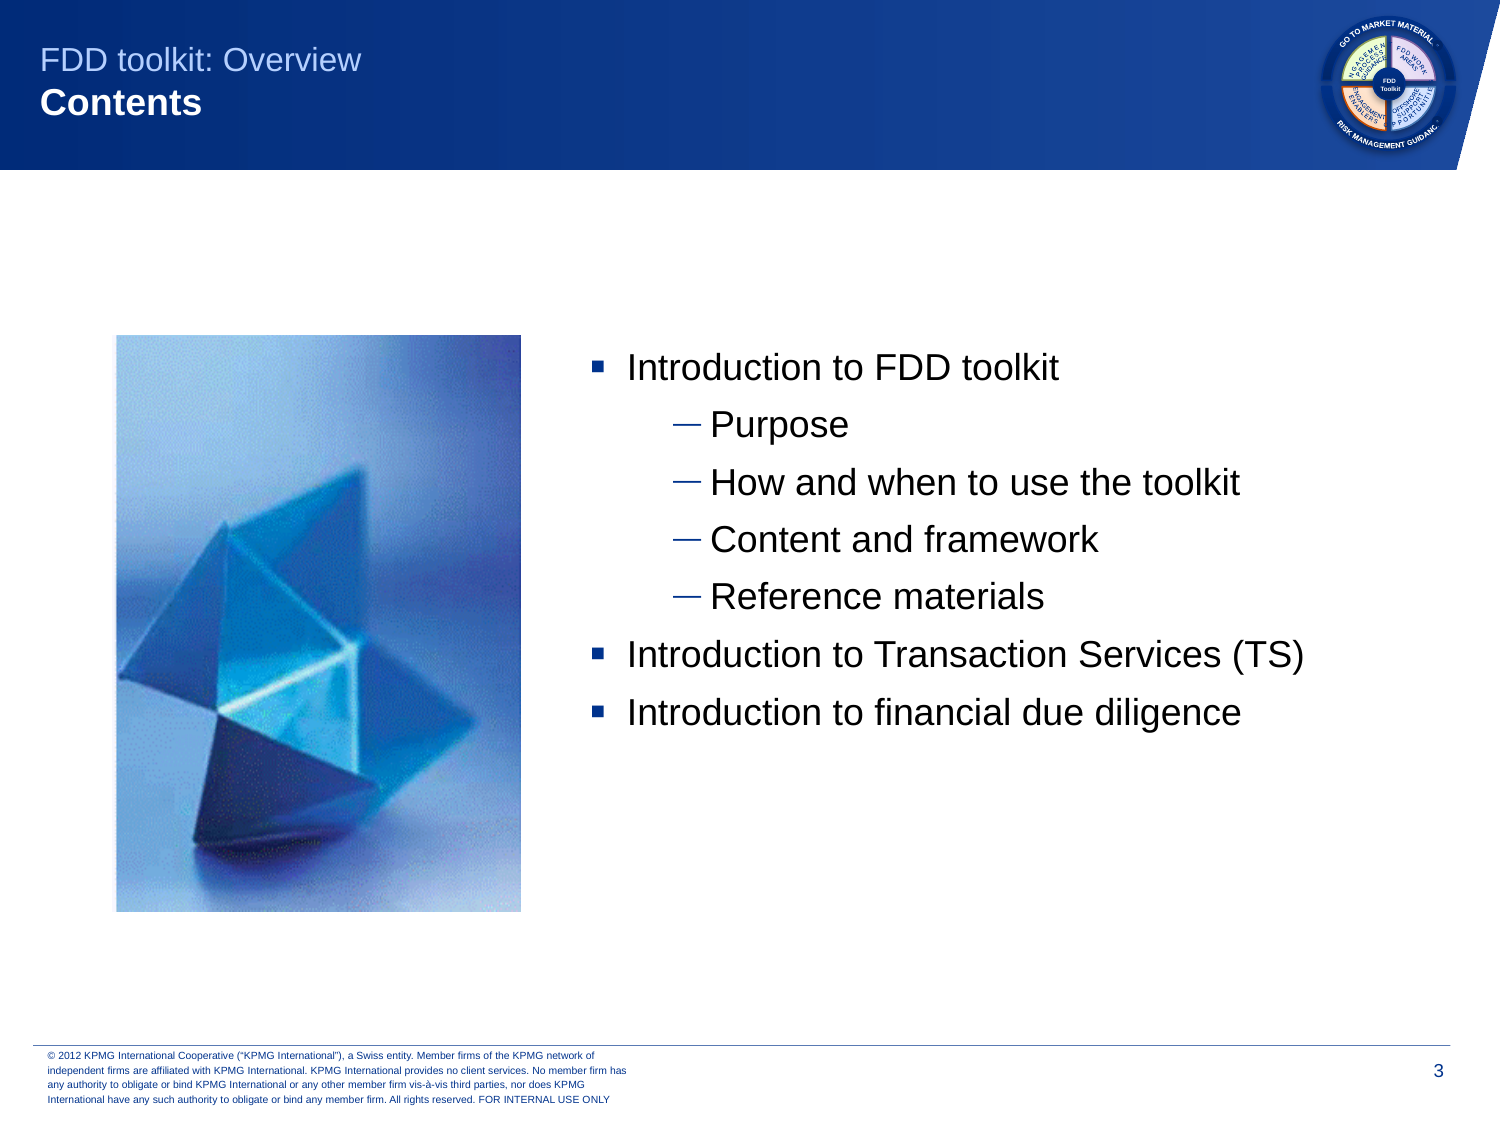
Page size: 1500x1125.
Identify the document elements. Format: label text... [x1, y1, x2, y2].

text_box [1321, 16, 1456, 151]
text_box Introduction to FDD toolkit Purpose How and when to use the toolkit Content and framework Reference materials Introduction to Transaction Services (TS) Introduction to financial due diligence [545, 335, 1483, 740]
title FDD toolkit: Overview Contents [24, 0, 1500, 163]
picture [112, 334, 521, 912]
